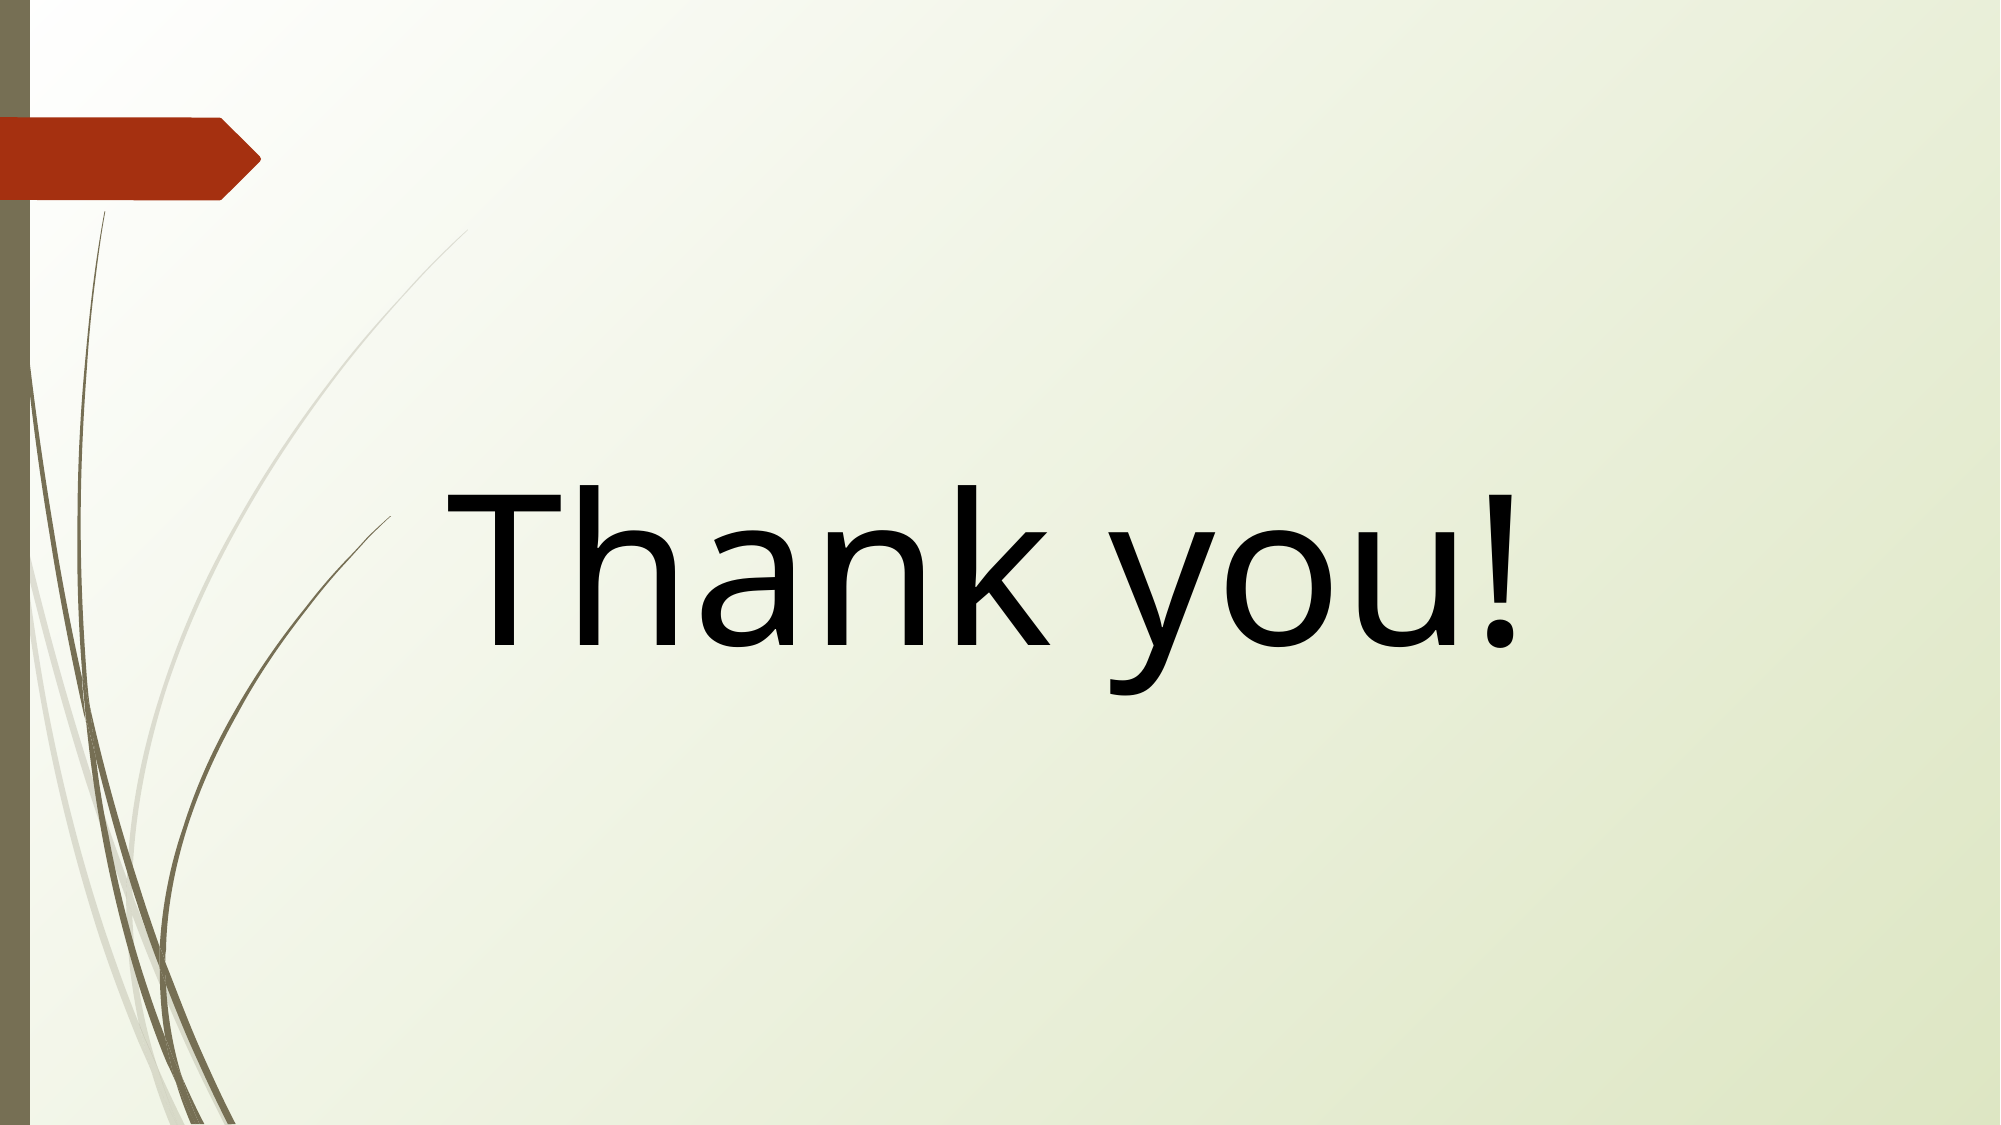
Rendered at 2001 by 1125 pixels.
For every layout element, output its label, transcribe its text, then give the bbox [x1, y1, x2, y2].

text_box Thank you! [361, 419, 1614, 703]
